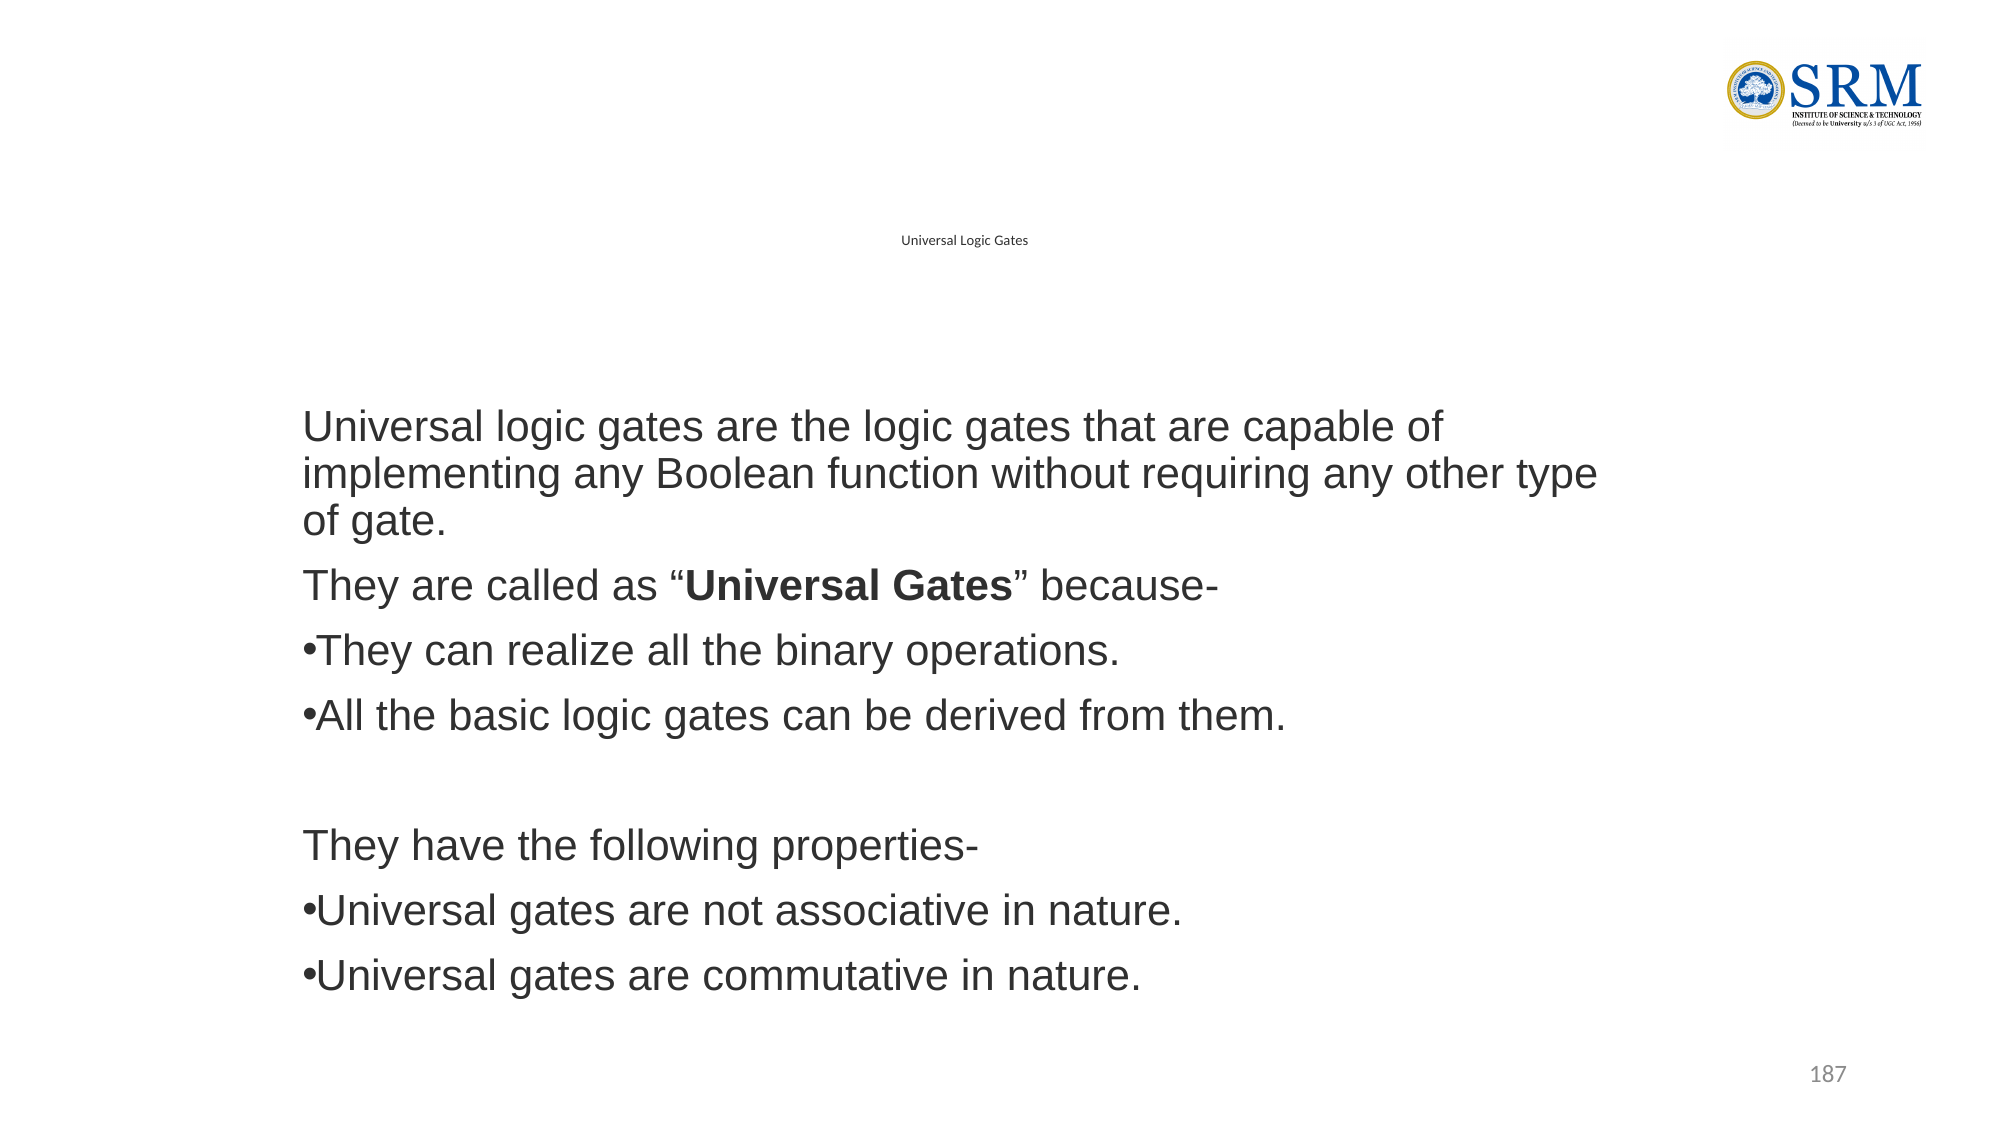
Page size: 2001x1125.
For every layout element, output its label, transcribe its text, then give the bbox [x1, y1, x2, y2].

slide_number 187 [1412, 1042, 1863, 1103]
subtitle Universal logic gates are the logic gates that are capable of implementing any Boolean function without requiring any other type of gate. They are called as “Universal Gates” because- They can realize all the binary operations. All the basic logic gates can be derived from them. They have the following properties- Universal gates are not associative in nature. Universal gates are commutative in nature. [287, 326, 1638, 1015]
title Universal Logic Gates [327, 137, 1603, 257]
picture [1723, 37, 1926, 151]
